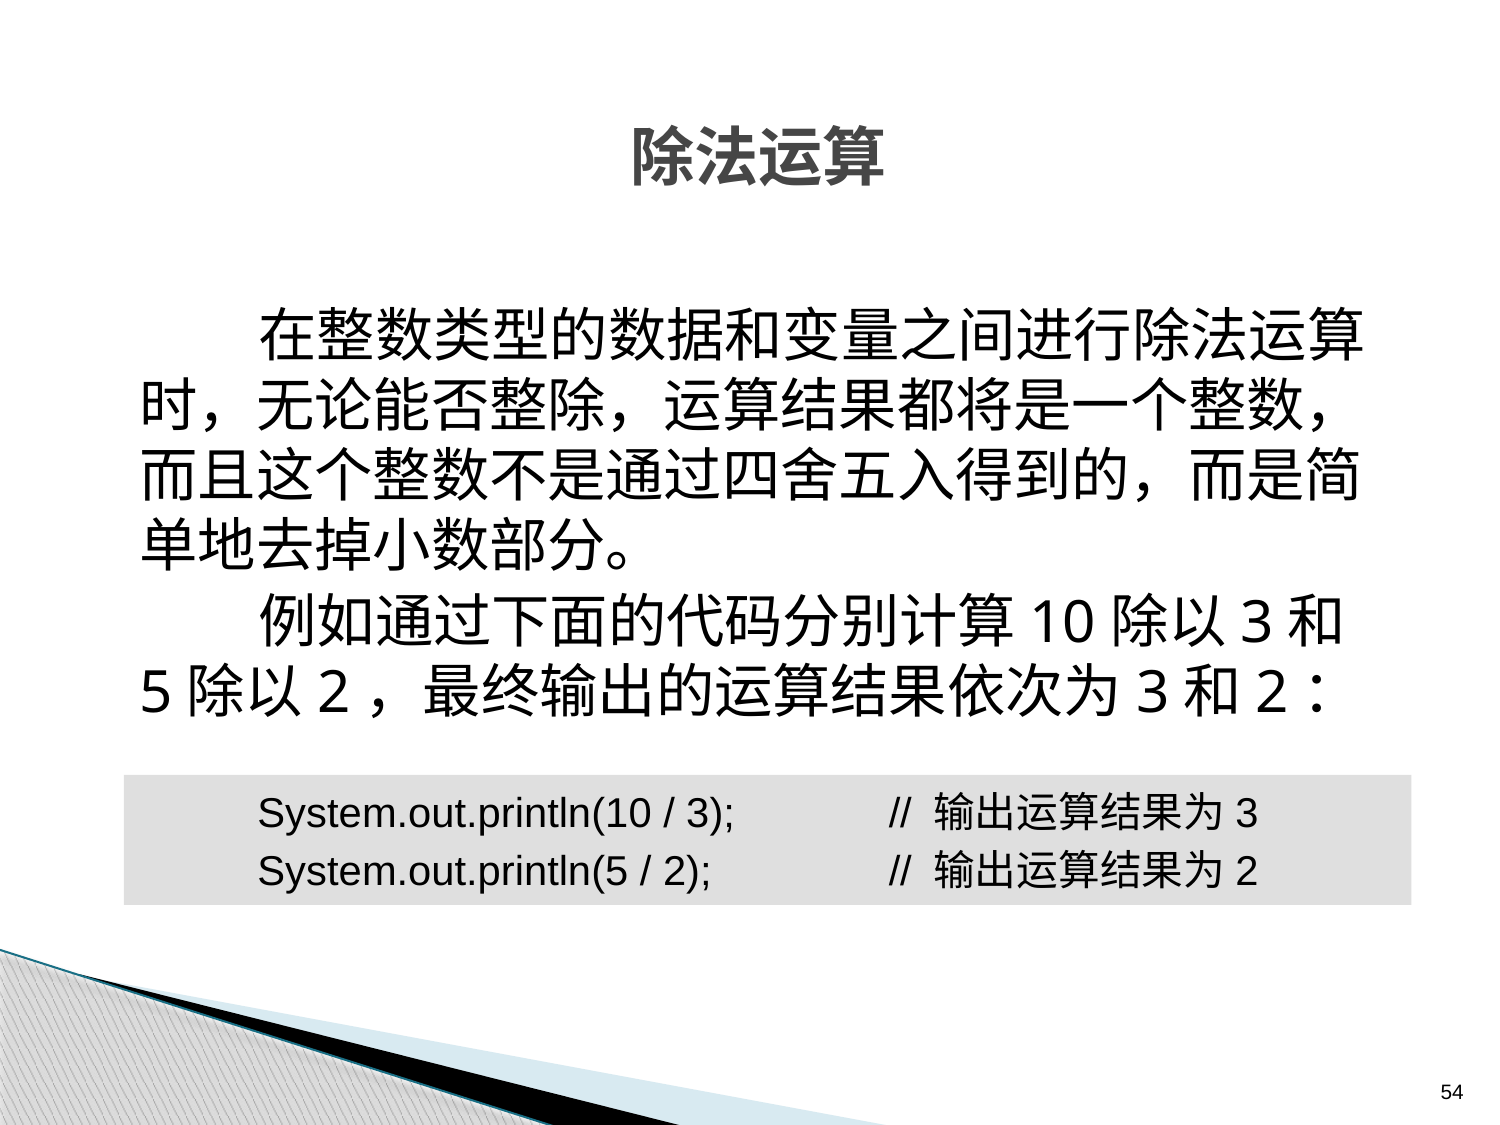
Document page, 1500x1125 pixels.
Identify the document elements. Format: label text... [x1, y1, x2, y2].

title 除法运算 [188, 35, 1329, 275]
text_box [0, 953, 124, 994]
text_box [220, 1024, 542, 1125]
slide_number 54 [1418, 1051, 1479, 1112]
text_box System.out.println(10 / 3); // 输出运算结果为3 System.out.println(5 / 2); // 输出运算结果为2 [123, 774, 1412, 905]
list 在整数类型的数据和变量之间进行除法运算时，无论能否整除，运算结果都将是一个整数，而且这个整数不是通过四舍五入得到的，而是简单地去掉小数部分。 例如通过下面的代码分别计算10除以3和5除以2，最终输出的运算结果依次为3和2： [124, 905, 1400, 1024]
list 在整数类型的数据和变量之间进行除法运算时，无论能否整除，运算结果都将是一个整数，而且这个整数不是通过四舍五入得到的，而是简单地去掉小数部分。 例如通过下面的代码分别计算10除以3和5除以2，最终输出的运算结果依次为3和2： [124, 290, 1400, 519]
list 在整数类型的数据和变量之间进行除法运算时，无论能否整除，运算结果都将是一个整数，而且这个整数不是通过四舍五入得到的，而是简单地去掉小数部分。 例如通过下面的代码分别计算10除以3和5除以2，最终输出的运算结果依次为3和2： [124, 520, 1400, 774]
